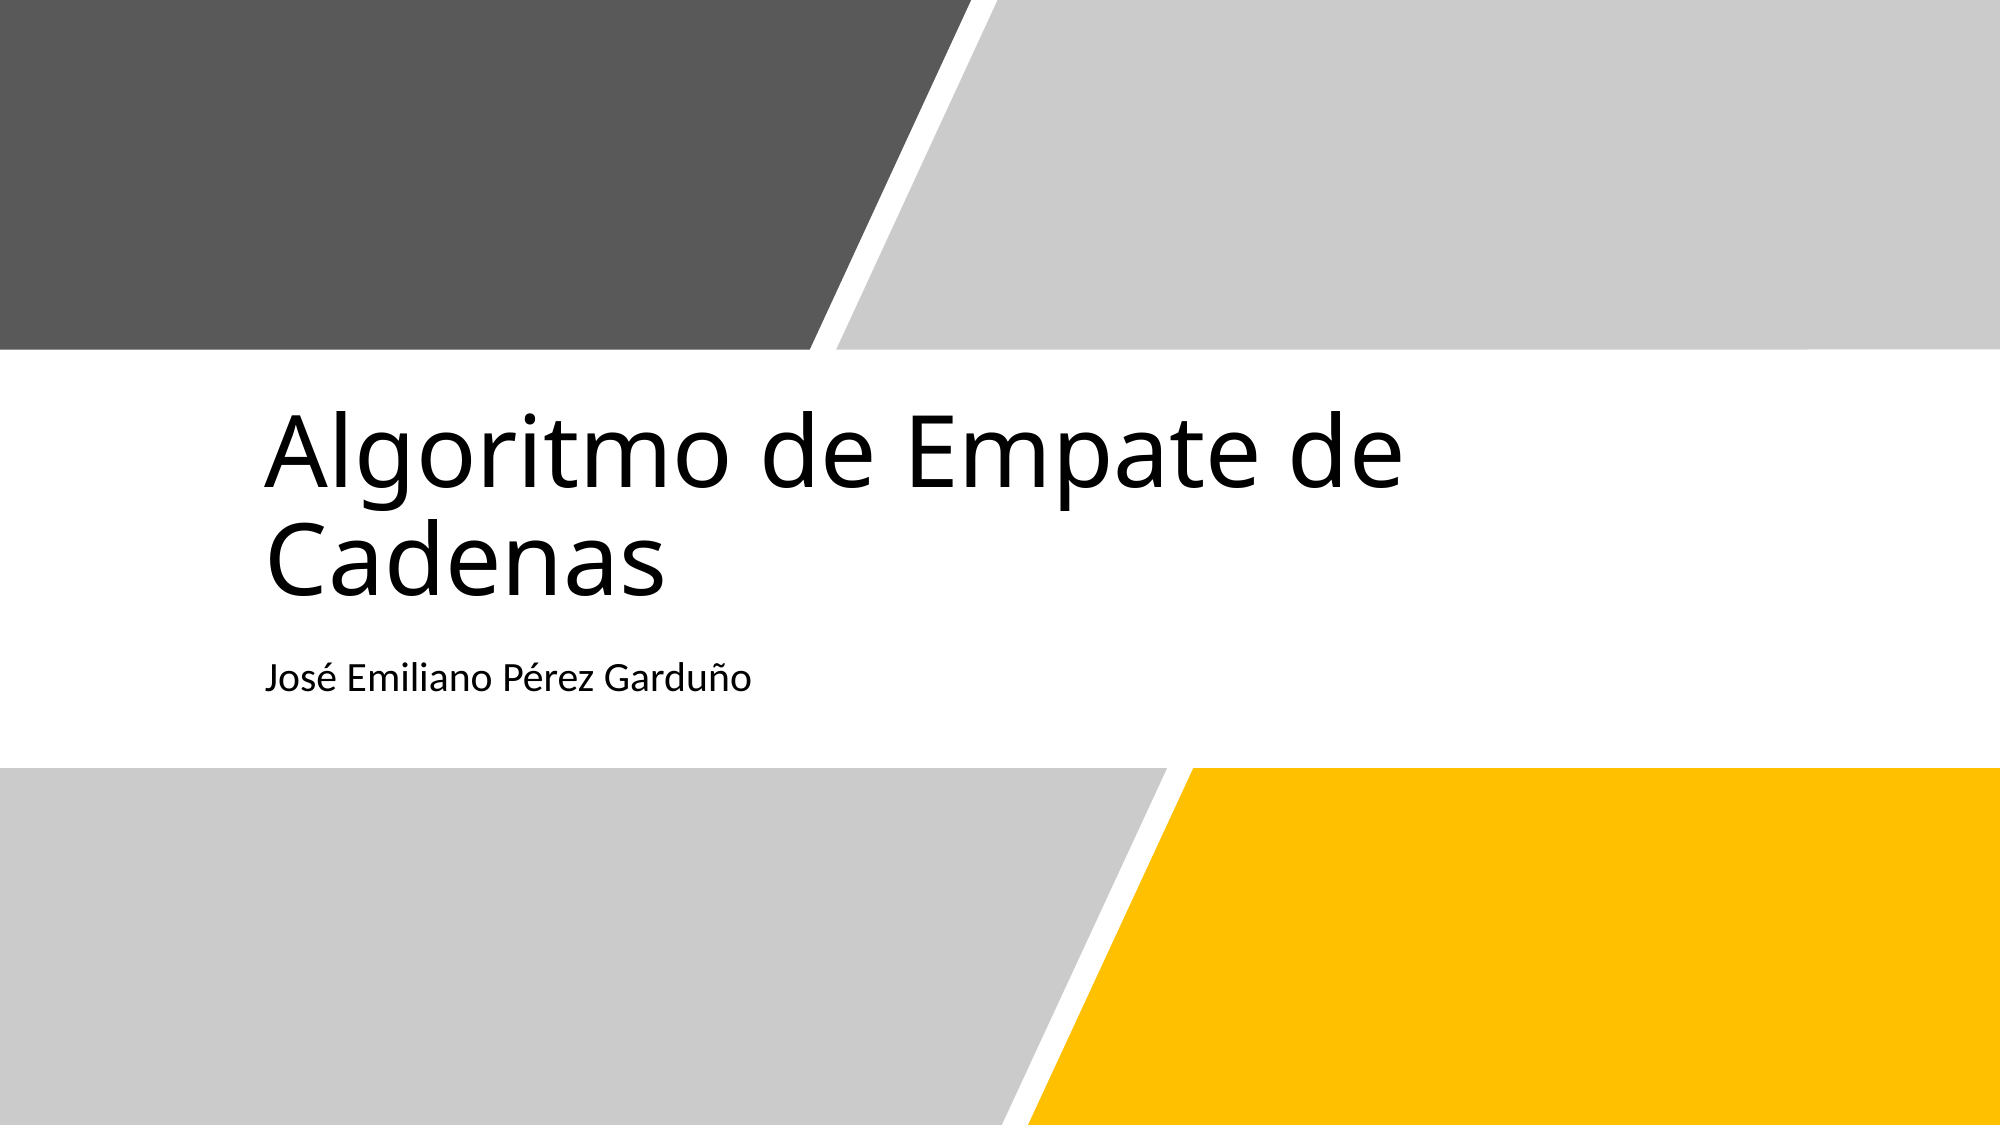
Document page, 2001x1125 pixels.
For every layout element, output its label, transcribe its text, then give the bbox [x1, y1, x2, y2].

subtitle José Emiliano Pérez Garduño [249, 647, 1750, 742]
text_box [1026, 767, 2000, 1125]
text_box [0, 0, 973, 351]
text_box [0, 767, 1169, 1125]
text_box [834, 0, 2000, 351]
title Algoritmo de Empate de Cadenas [249, 368, 1750, 625]
text_box [1007, 767, 1192, 1125]
